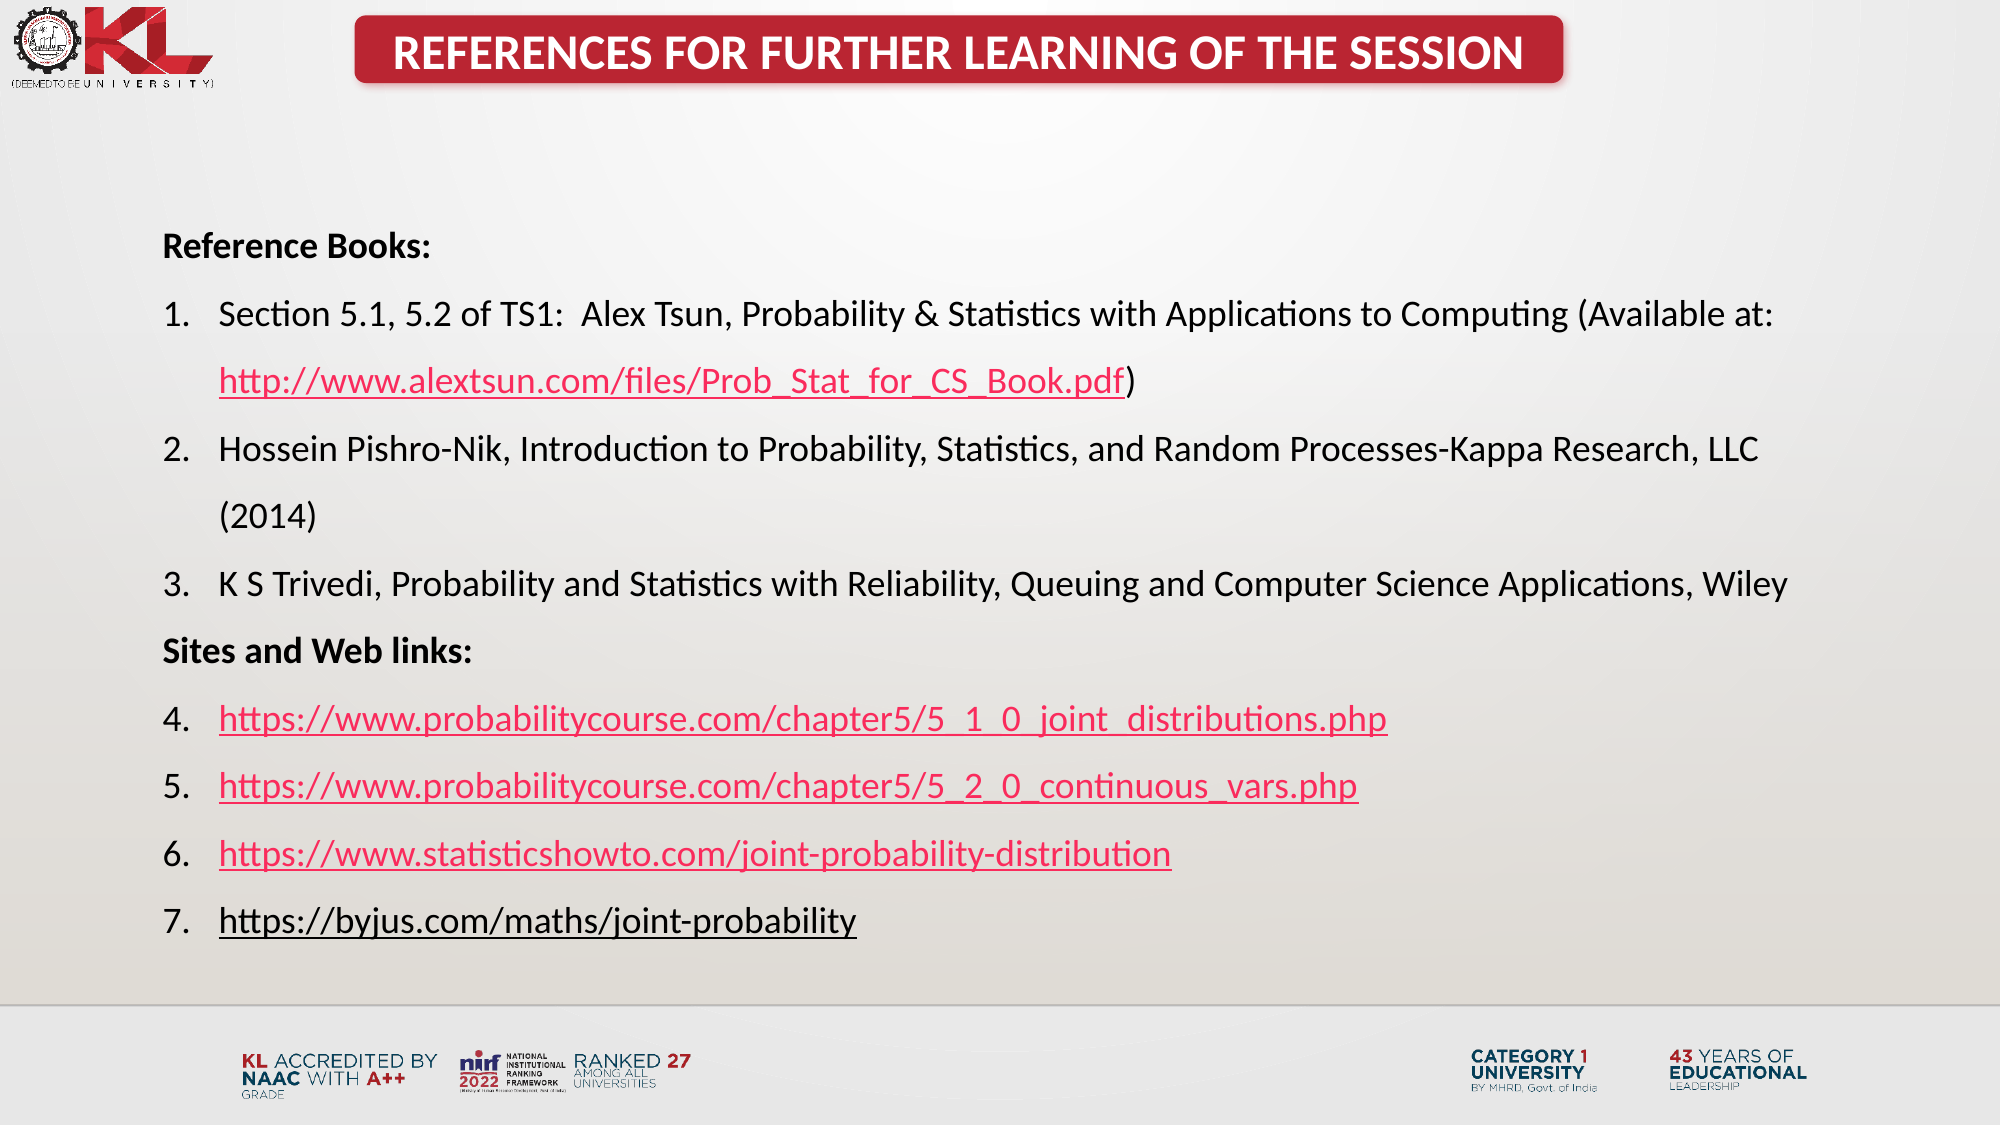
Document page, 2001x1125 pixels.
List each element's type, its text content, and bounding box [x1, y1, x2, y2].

text_box Reference Books: Section 5.1, 5.2 of TS1: Alex Tsun, Probability & Statistics with Applications to Computing (Available at: http://www.alextsun.com/files/Prob_Stat_for_CS_Book.pdf) Hossein Pishro-Nik, Introduction to Probability, Statistics, and Random Processes-Kappa Research, LLC (2014) K S Trivedi, Probability and Statistics with Reliability, Queuing and Computer Science Applications, Wiley Sites and Web links: https://www.probabilitycourse.com/chapter5/5_1_0_joint_distributions.php https://www.probabilitycourse.com/chapter5/5_2_0_continuous_vars.php https://www.statisticshowto.com/joint-probability-distribution https://byjus.com/maths/joint-probability [147, 191, 1824, 949]
picture [12, 5, 213, 88]
text_box REFERENCES FOR FURTHER LEARNING OF THE SESSION [353, 14, 1565, 85]
picture [1447, 1045, 1814, 1101]
picture [238, 1045, 716, 1103]
